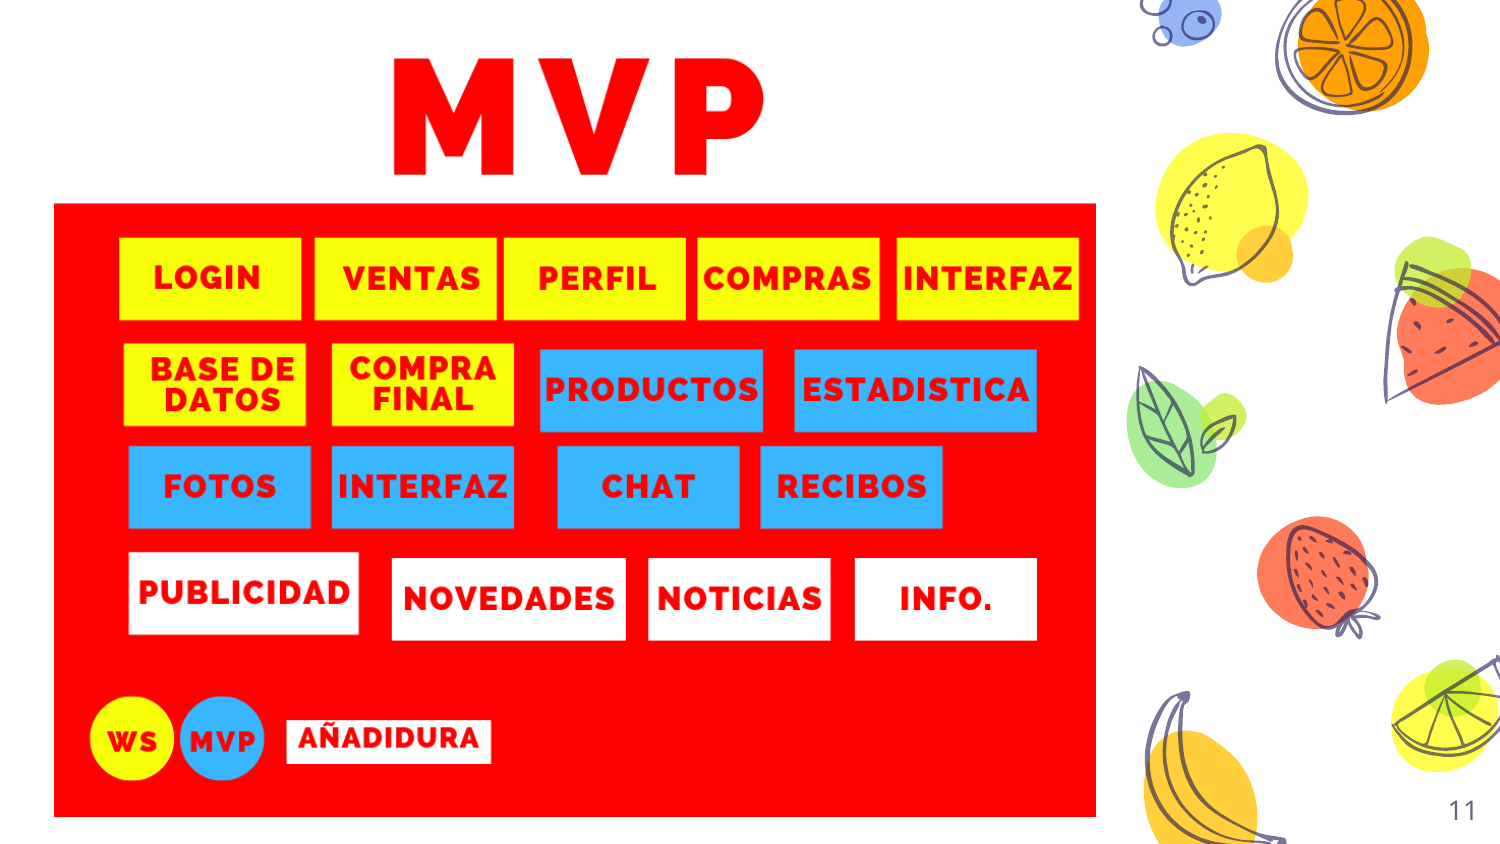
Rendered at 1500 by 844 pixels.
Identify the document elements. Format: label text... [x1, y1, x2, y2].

picture [53, 34, 1096, 817]
slide_number ‹#› [1403, 779, 1494, 844]
